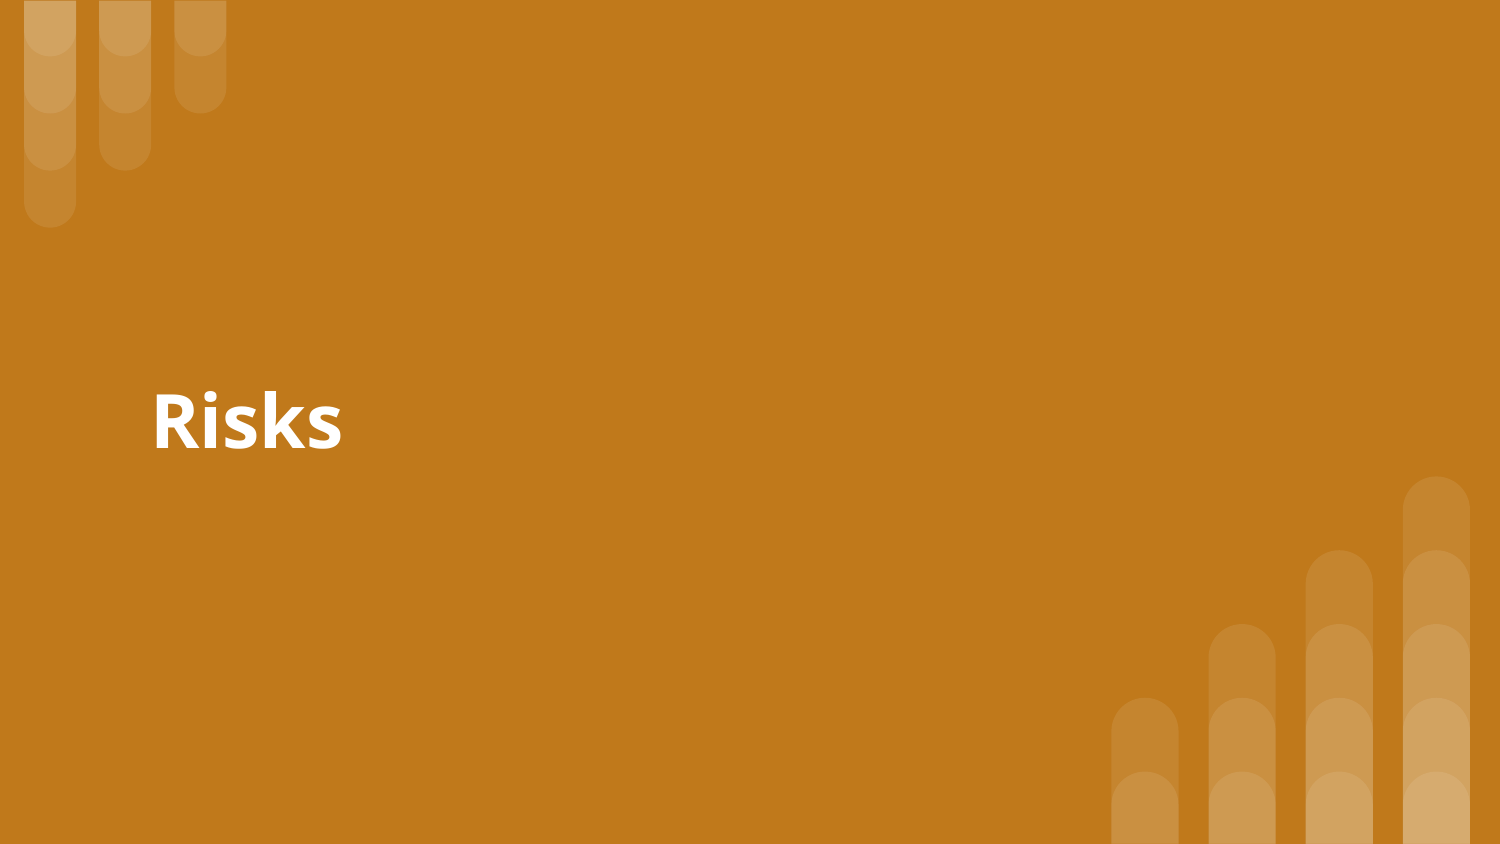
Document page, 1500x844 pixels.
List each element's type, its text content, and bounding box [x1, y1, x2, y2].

title Risks [135, 264, 1097, 572]
